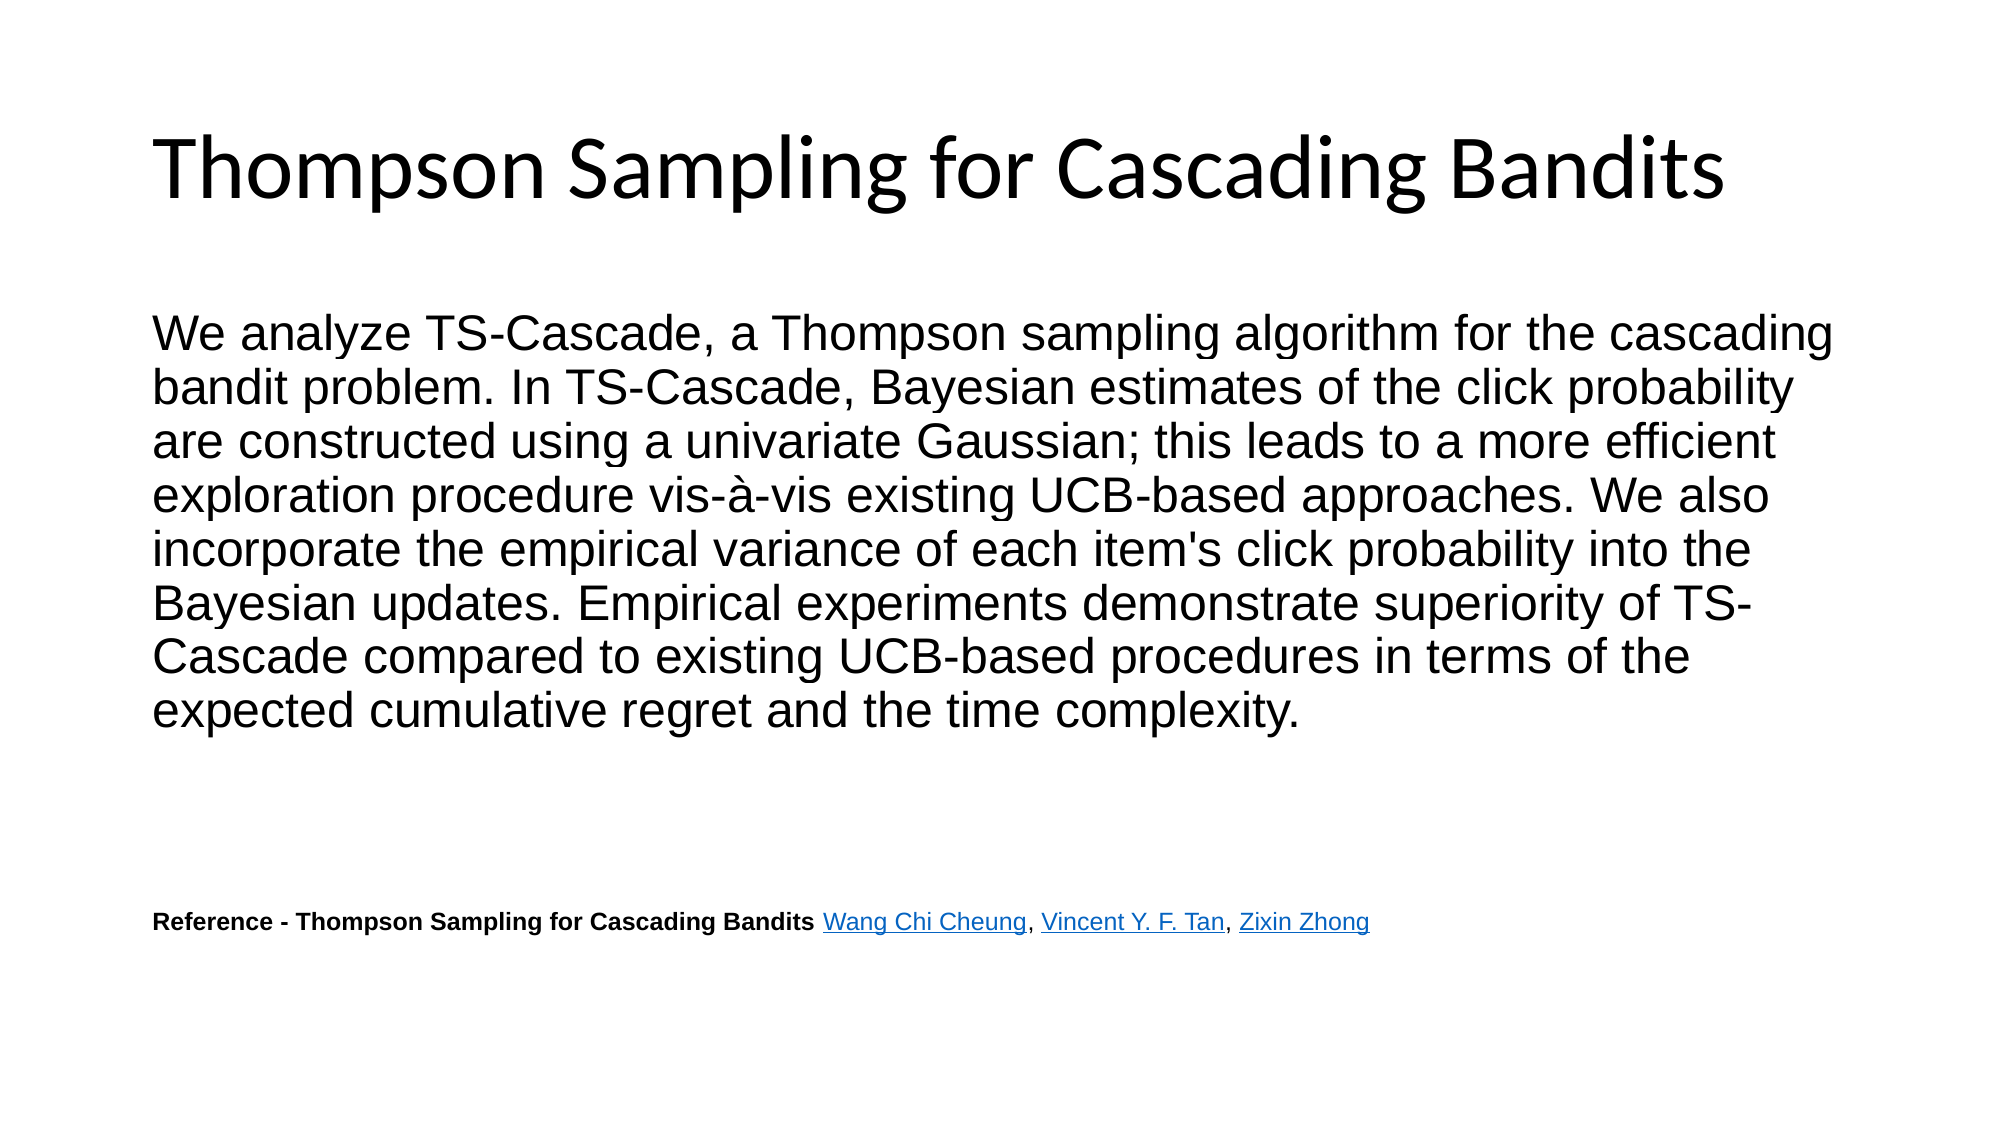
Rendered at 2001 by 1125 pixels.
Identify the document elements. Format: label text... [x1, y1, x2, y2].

title Thompson Sampling for Cascading Bandits [137, 59, 1863, 278]
list We analyze TS-Cascade, a Thompson sampling algorithm for the cascading bandit problem. In TS-Cascade, Bayesian estimates of the click probability are constructed using a univariate Gaussian; this leads to a more efficient exploration procedure vis-à-vis existing UCB-based approaches. We also incorporate the empirical variance of each item's click probability into the Bayesian updates. Empirical experiments demonstrate superiority of TS-Cascade compared to existing UCB-based procedures in terms of the expected cumulative regret and the time complexity. Reference - Thompson Sampling for Cascading Bandits Wang Chi Cheung, Vincent Y. F. Tan, Zixin Zhong [137, 299, 1863, 1014]
